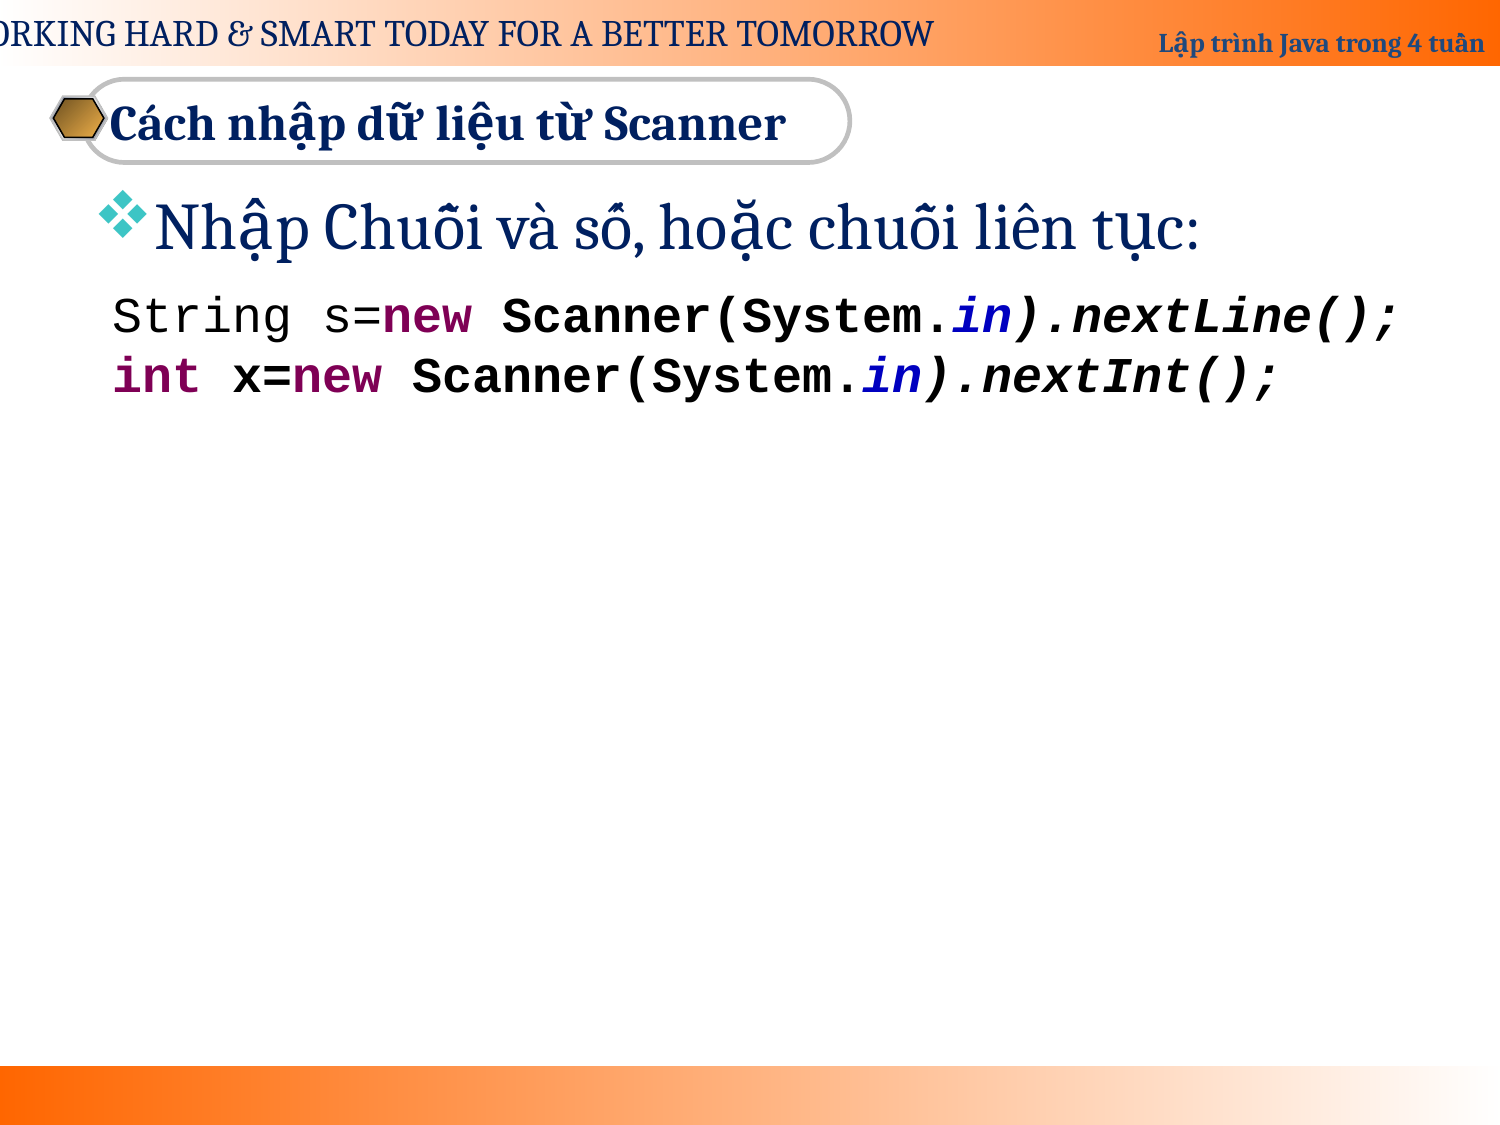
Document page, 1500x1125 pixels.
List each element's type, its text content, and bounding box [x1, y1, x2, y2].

text_box String s=new Scanner(System.in).nextLine(); int x=new Scanner(System.in).nextInt(); [97, 274, 1425, 410]
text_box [49, 78, 851, 163]
text_box Nhập Chuỗi và số, hoặc chuỗi liên tục: [78, 174, 1450, 1025]
